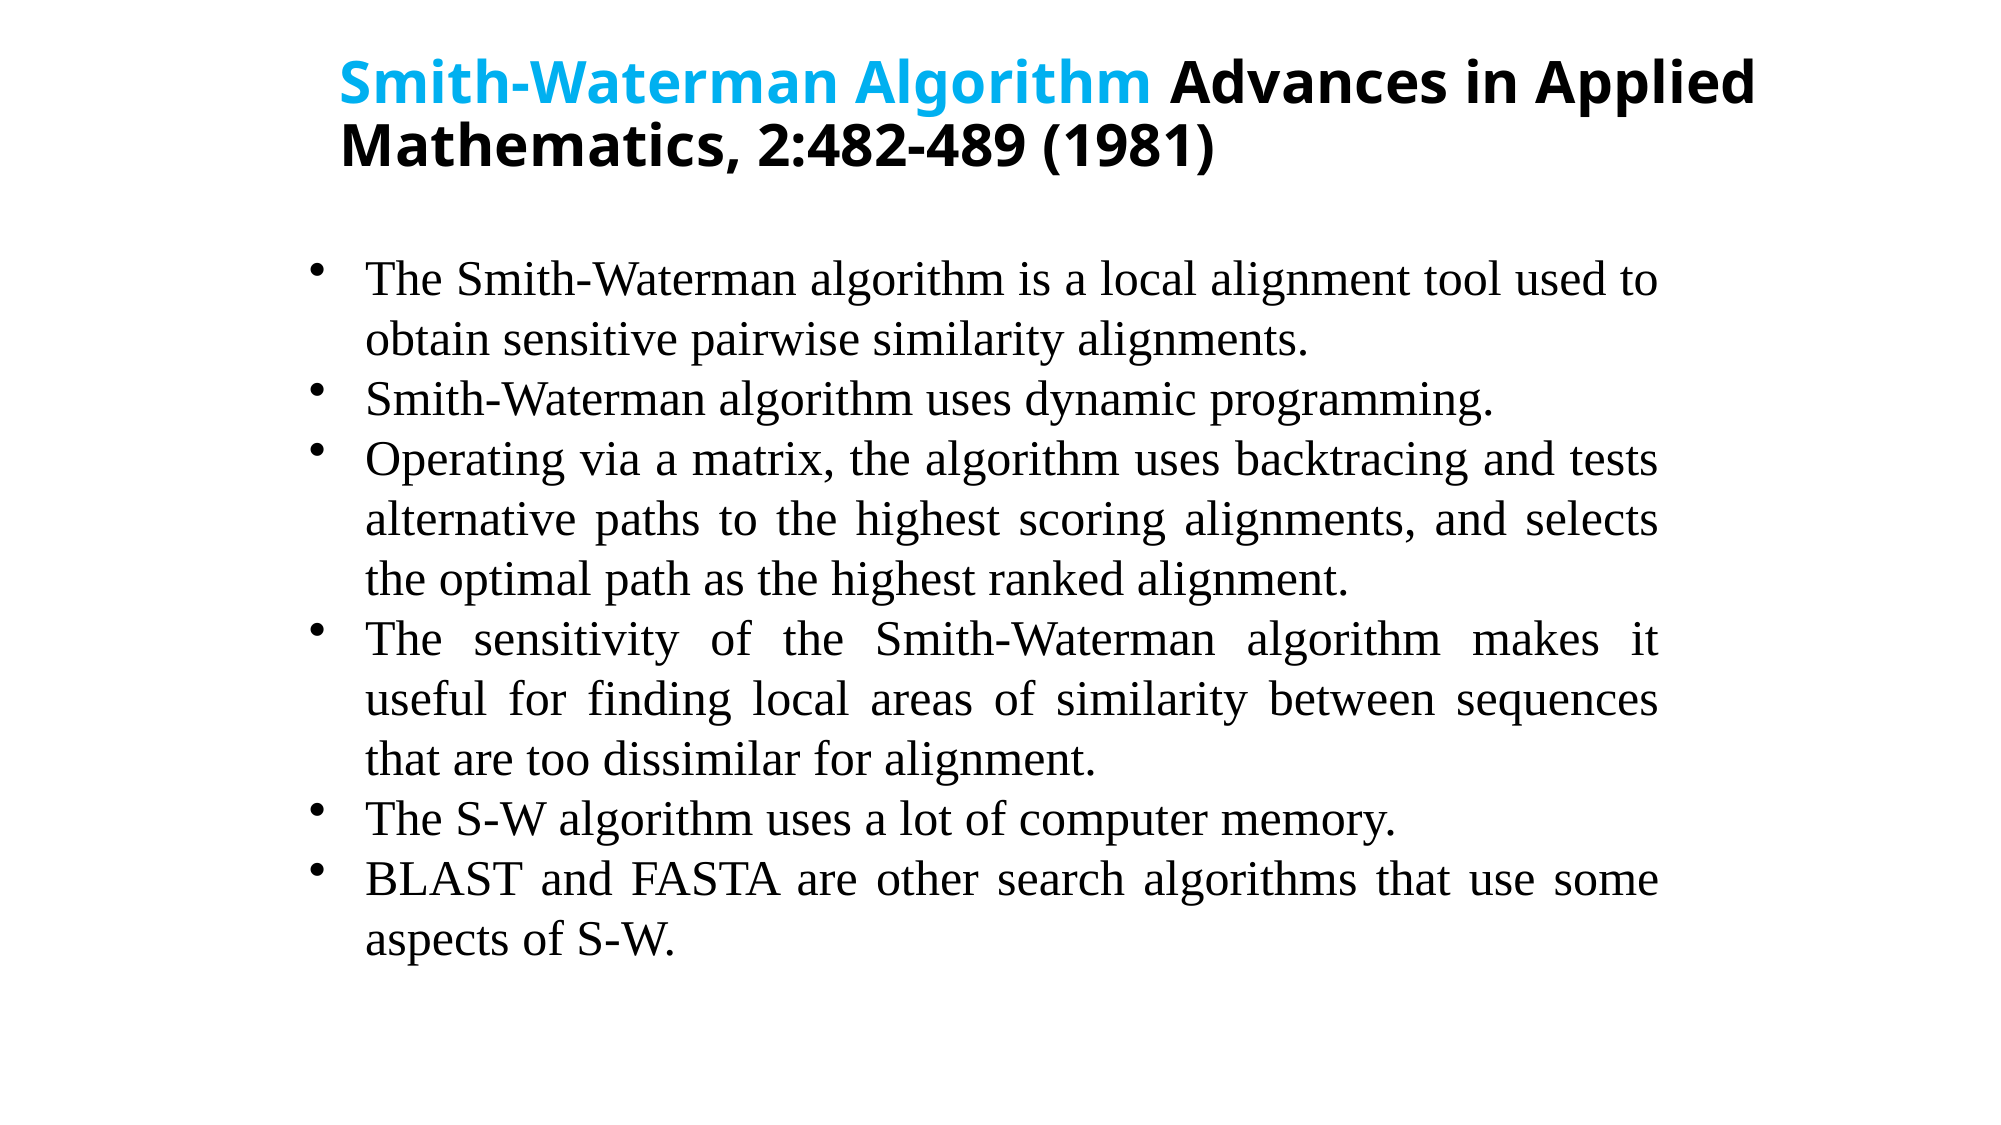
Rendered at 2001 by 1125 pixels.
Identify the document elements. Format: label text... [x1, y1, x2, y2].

text_box The Smith-Waterman algorithm is a local alignment tool used to obtain sensitive pairwise similarity alignments. Smith-Waterman algorithm uses dynamic programming. Operating via a matrix, the algorithm uses backtracing and tests alternative paths to the highest scoring alignments, and selects the optimal path as the highest ranked alignment. The sensitivity of the Smith-Waterman algorithm makes it useful for finding local areas of similarity between sequences that are too dissimilar for alignment. The S-W algorithm uses a lot of computer memory. BLAST and FASTA are other search algorithms that use some aspects of S-W. [294, 238, 1675, 974]
title Smith-Waterman Algorithm Advances in Applied Mathematics, 2:482-489 (1981) [324, 45, 1848, 187]
